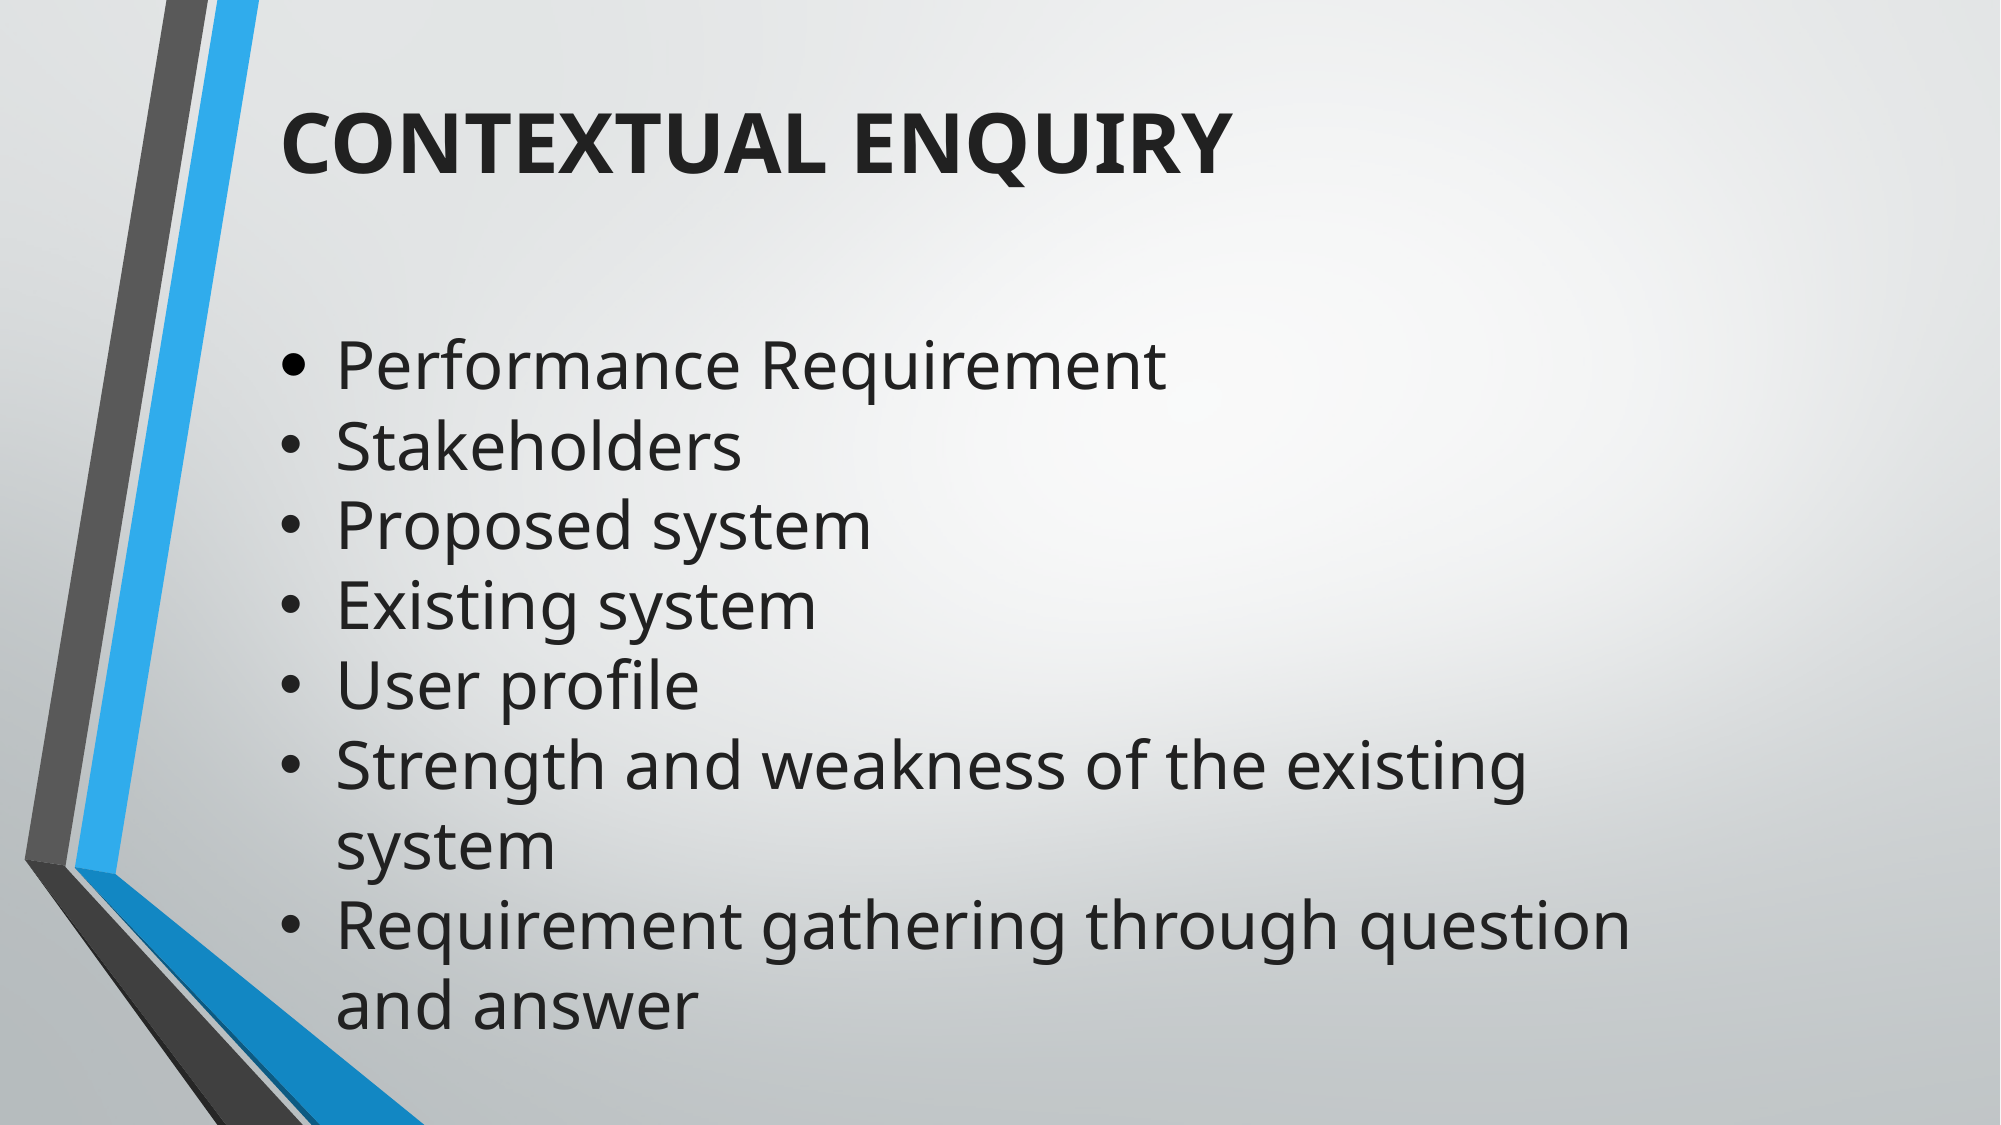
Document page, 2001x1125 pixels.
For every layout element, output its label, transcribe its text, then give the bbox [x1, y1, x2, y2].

text_box Contextual enquiry [264, 24, 1815, 268]
text_box Performance Requirement Stakeholders Proposed system Existing system User profile Strength and weakness of the existing system Requirement gathering through question and answer [264, 299, 1650, 975]
